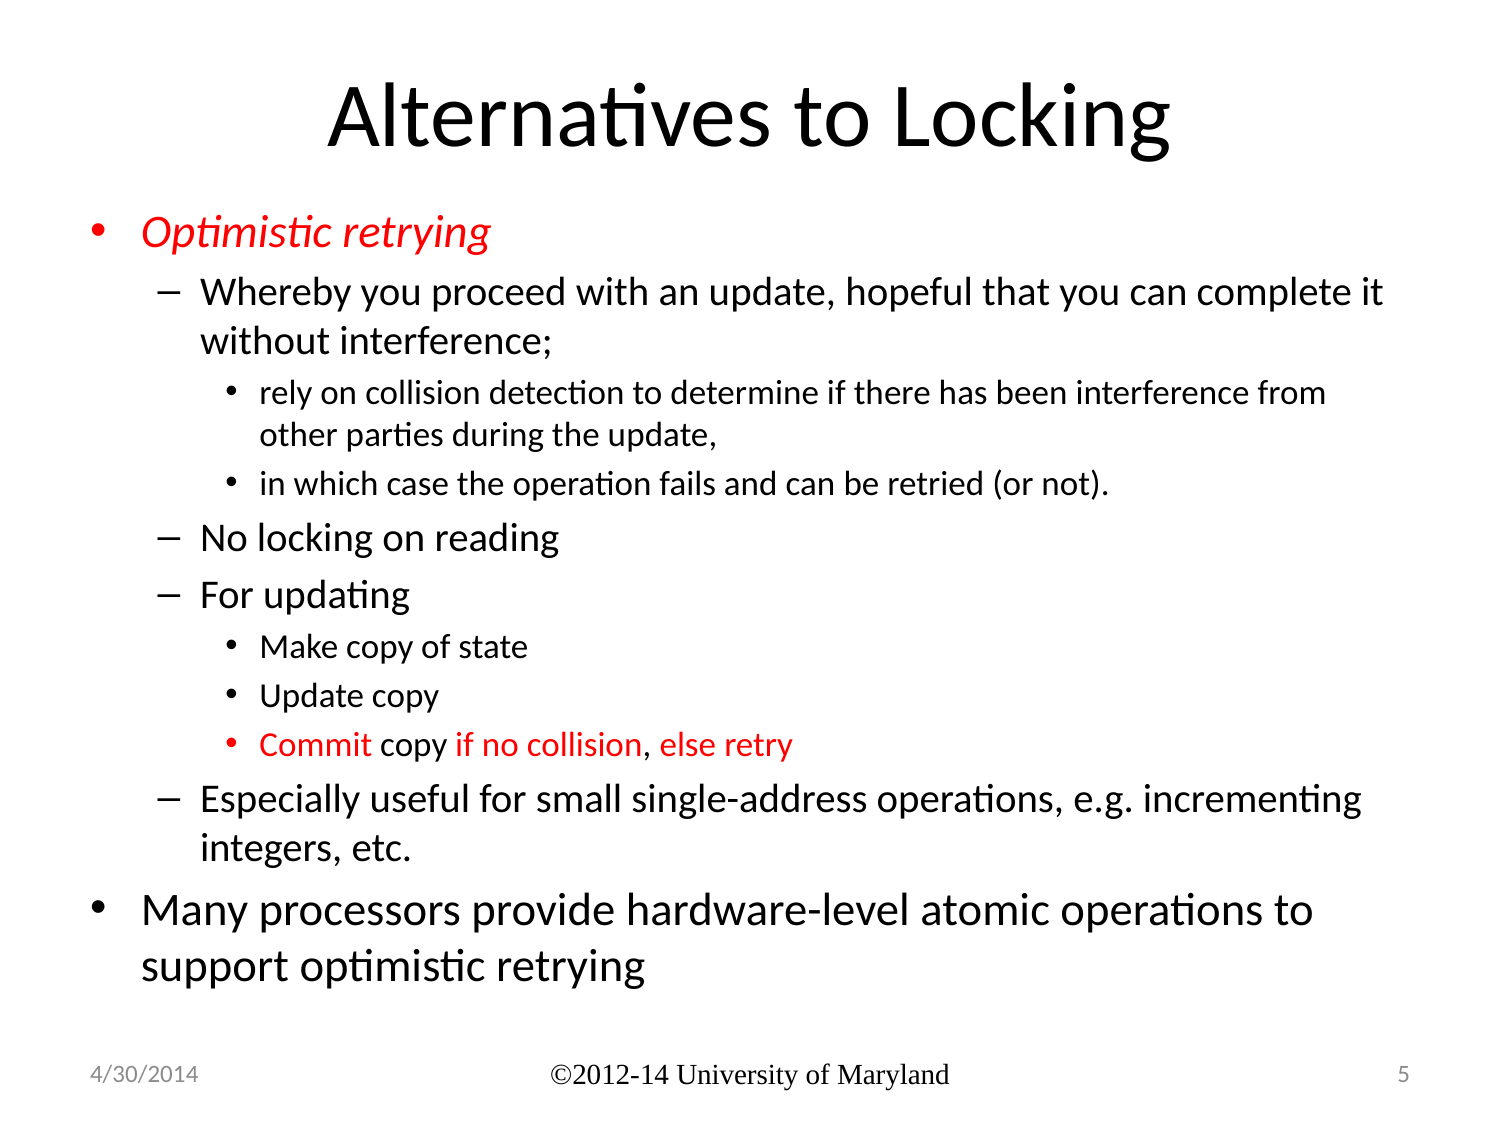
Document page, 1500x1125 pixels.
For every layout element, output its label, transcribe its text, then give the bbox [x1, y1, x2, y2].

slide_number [75, 1042, 425, 1103]
slide_number 5 [1074, 1042, 1425, 1103]
title Alternatives to Locking [75, 45, 1425, 175]
footer ©2012-14 University of Maryland [512, 1042, 988, 1103]
list Optimistic retrying Whereby you proceed with an update, hopeful that you can complete it without interference; rely on collision detection to determine if there has been interference from other parties during the update, in which case the operation fails and can be retried (or not). No locking on reading For updating Make copy of state Update copy Commit copy if no collision, else retry Especially useful for small single-address operations, e.g. incrementing integers, etc. Many processors provide hardware-level atomic operations to support optimistic retrying [75, 193, 1425, 1005]
